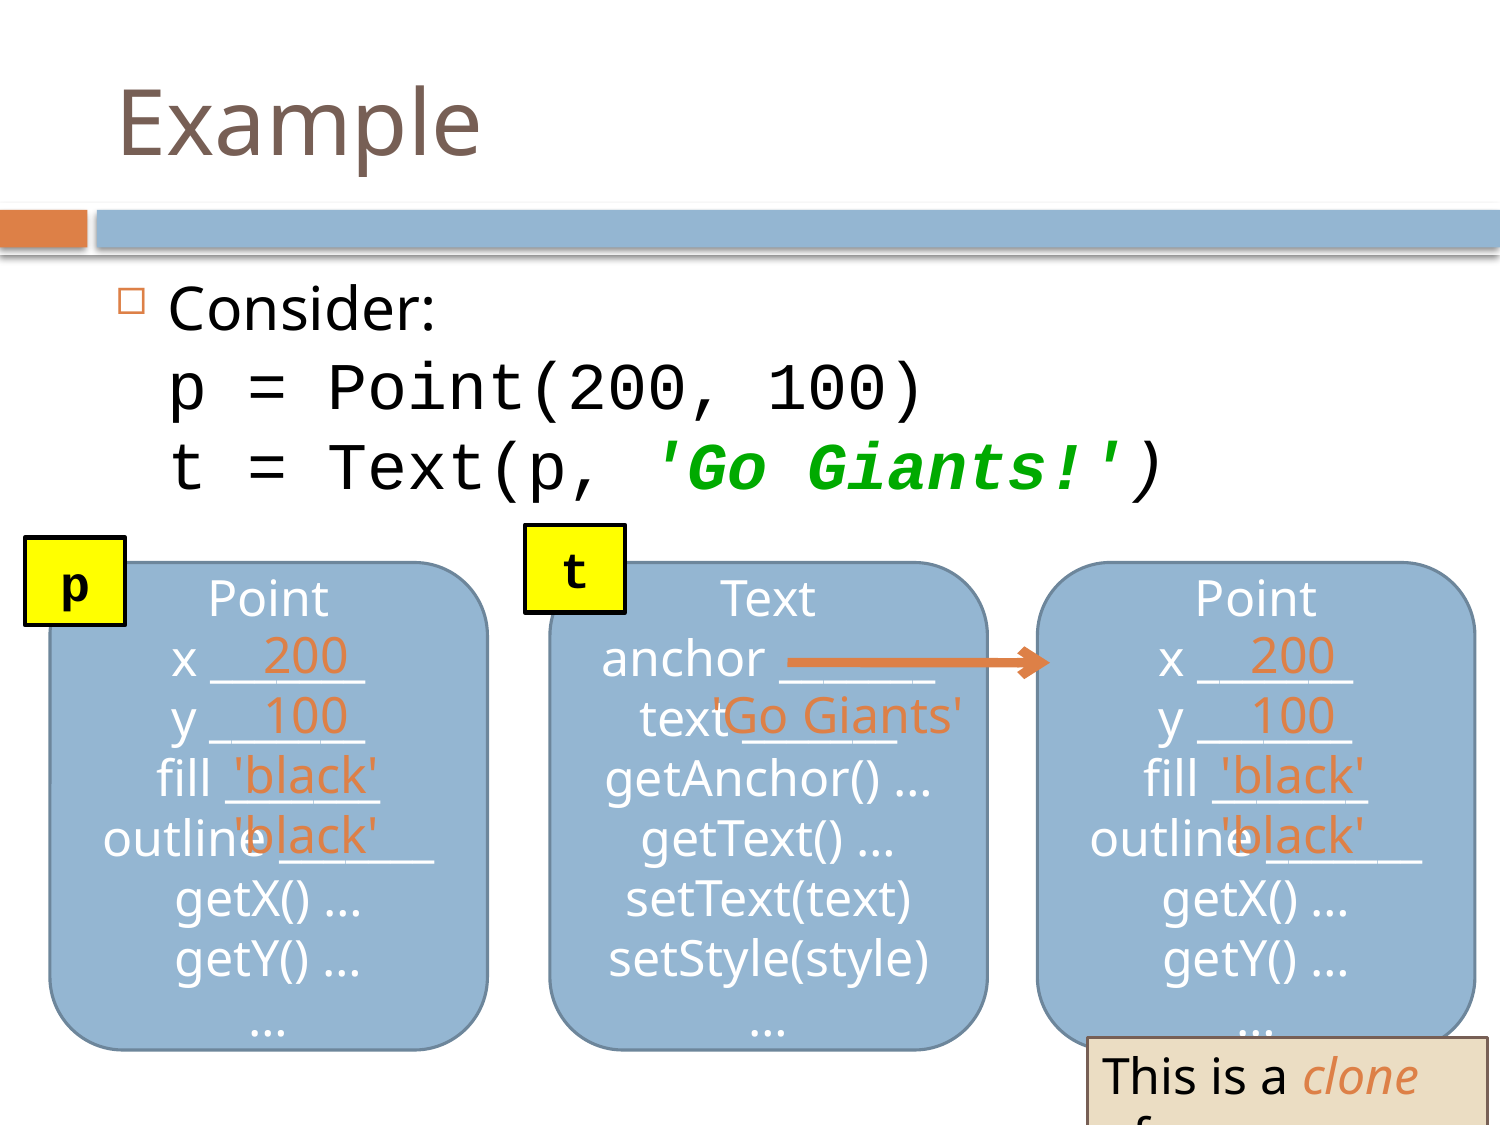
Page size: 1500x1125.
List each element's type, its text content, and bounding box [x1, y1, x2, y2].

text_box Text anchor _______ text _______ getAnchor() … getText() … setText(text) setStyle(style) … [548, 560, 917, 1052]
list Consider: p = Point(200, 100) t = Text(p, 'Go Giants!') [100, 262, 1438, 1000]
text_box 'Go Giants' [685, 665, 781, 763]
text_box 200 100 'black' 'black' [191, 604, 420, 884]
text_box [787, 562, 1476, 1051]
text_box This is a clone of p [1087, 1037, 1488, 1125]
text_box p [23, 536, 126, 626]
text_box t [523, 523, 626, 614]
title Example [100, 37, 1438, 200]
text_box Point x _______ y _______ fill _______ outline _______ getX() … getY() … … [48, 560, 490, 1052]
